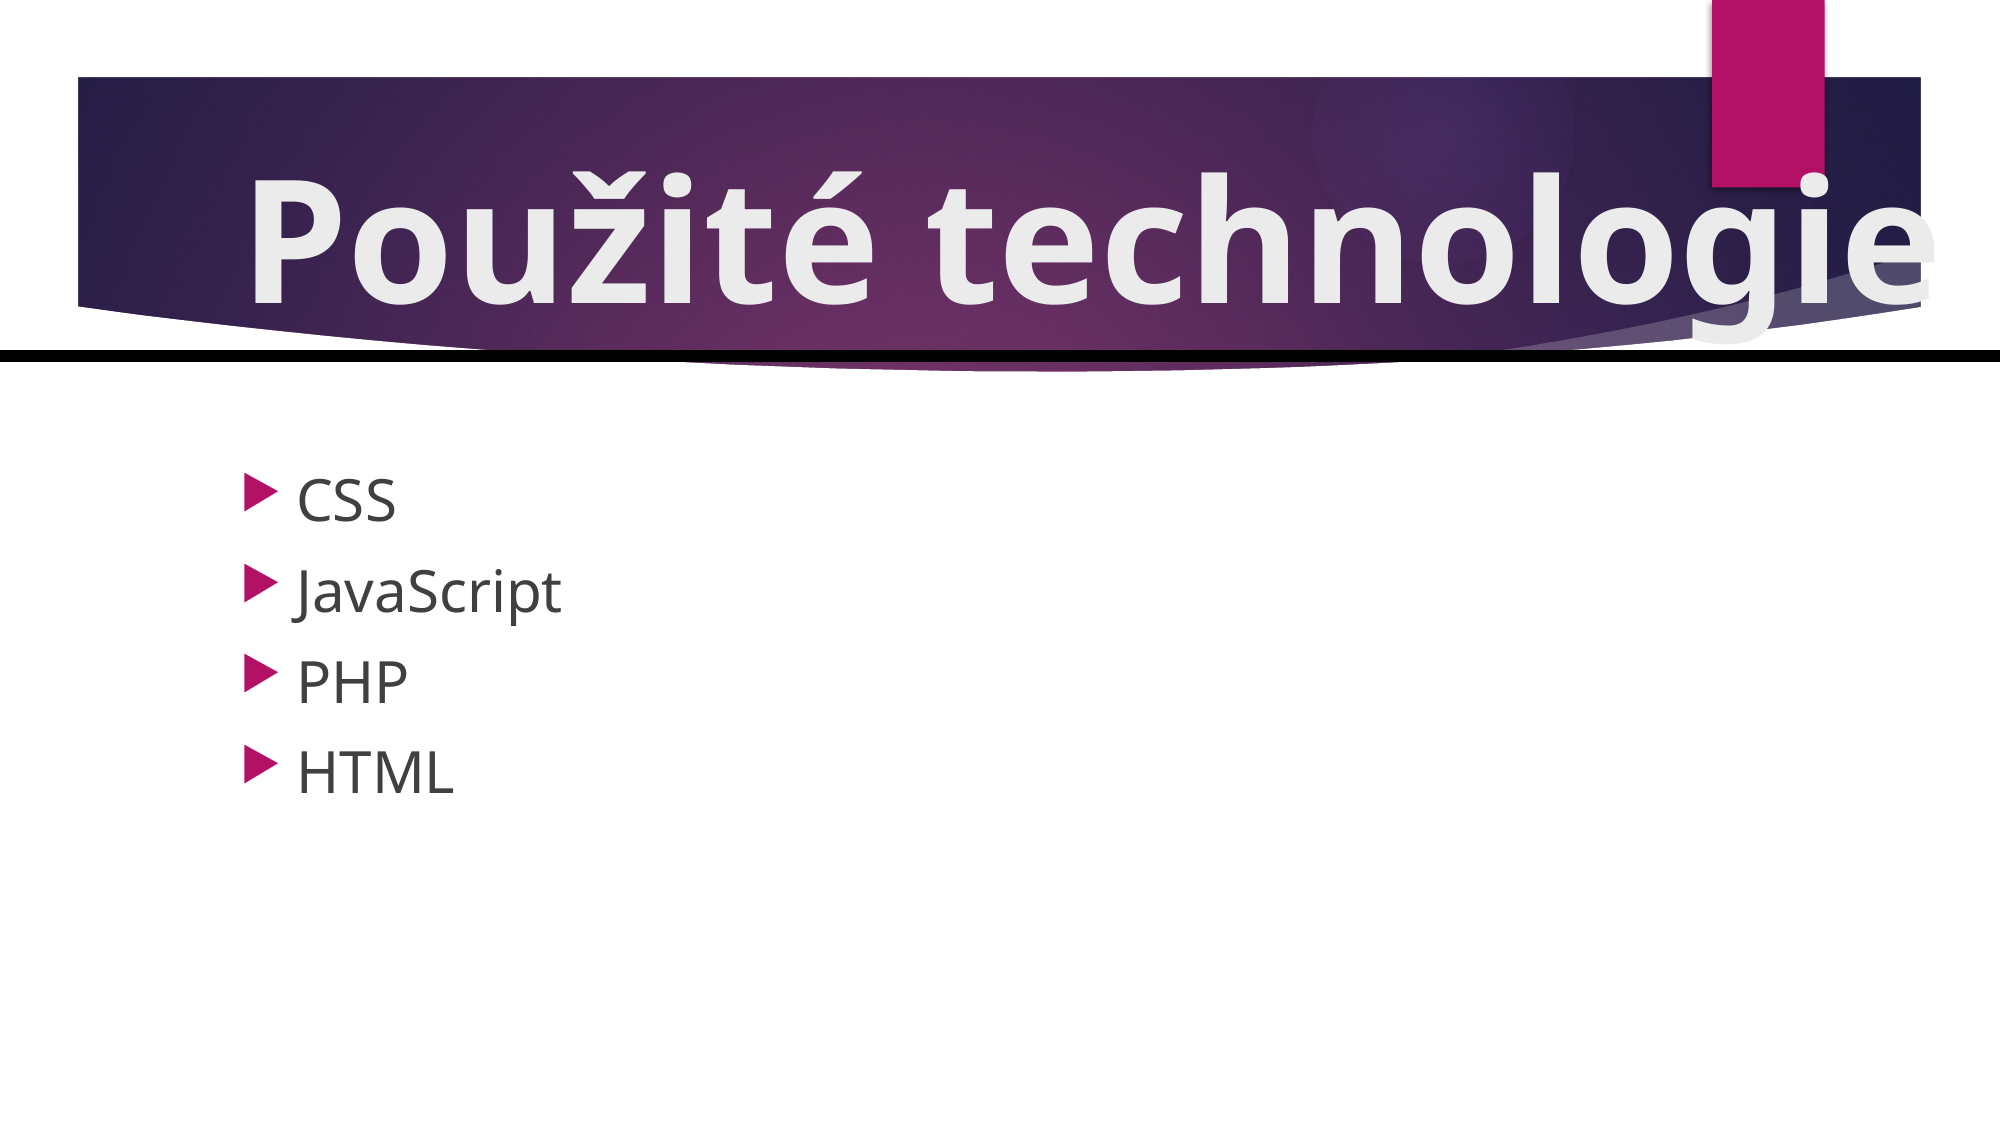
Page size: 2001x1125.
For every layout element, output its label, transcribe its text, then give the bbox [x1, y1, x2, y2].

title Použité technologie [225, 112, 1973, 350]
list CSS JavaScript PHP HTML [225, 455, 1800, 1044]
